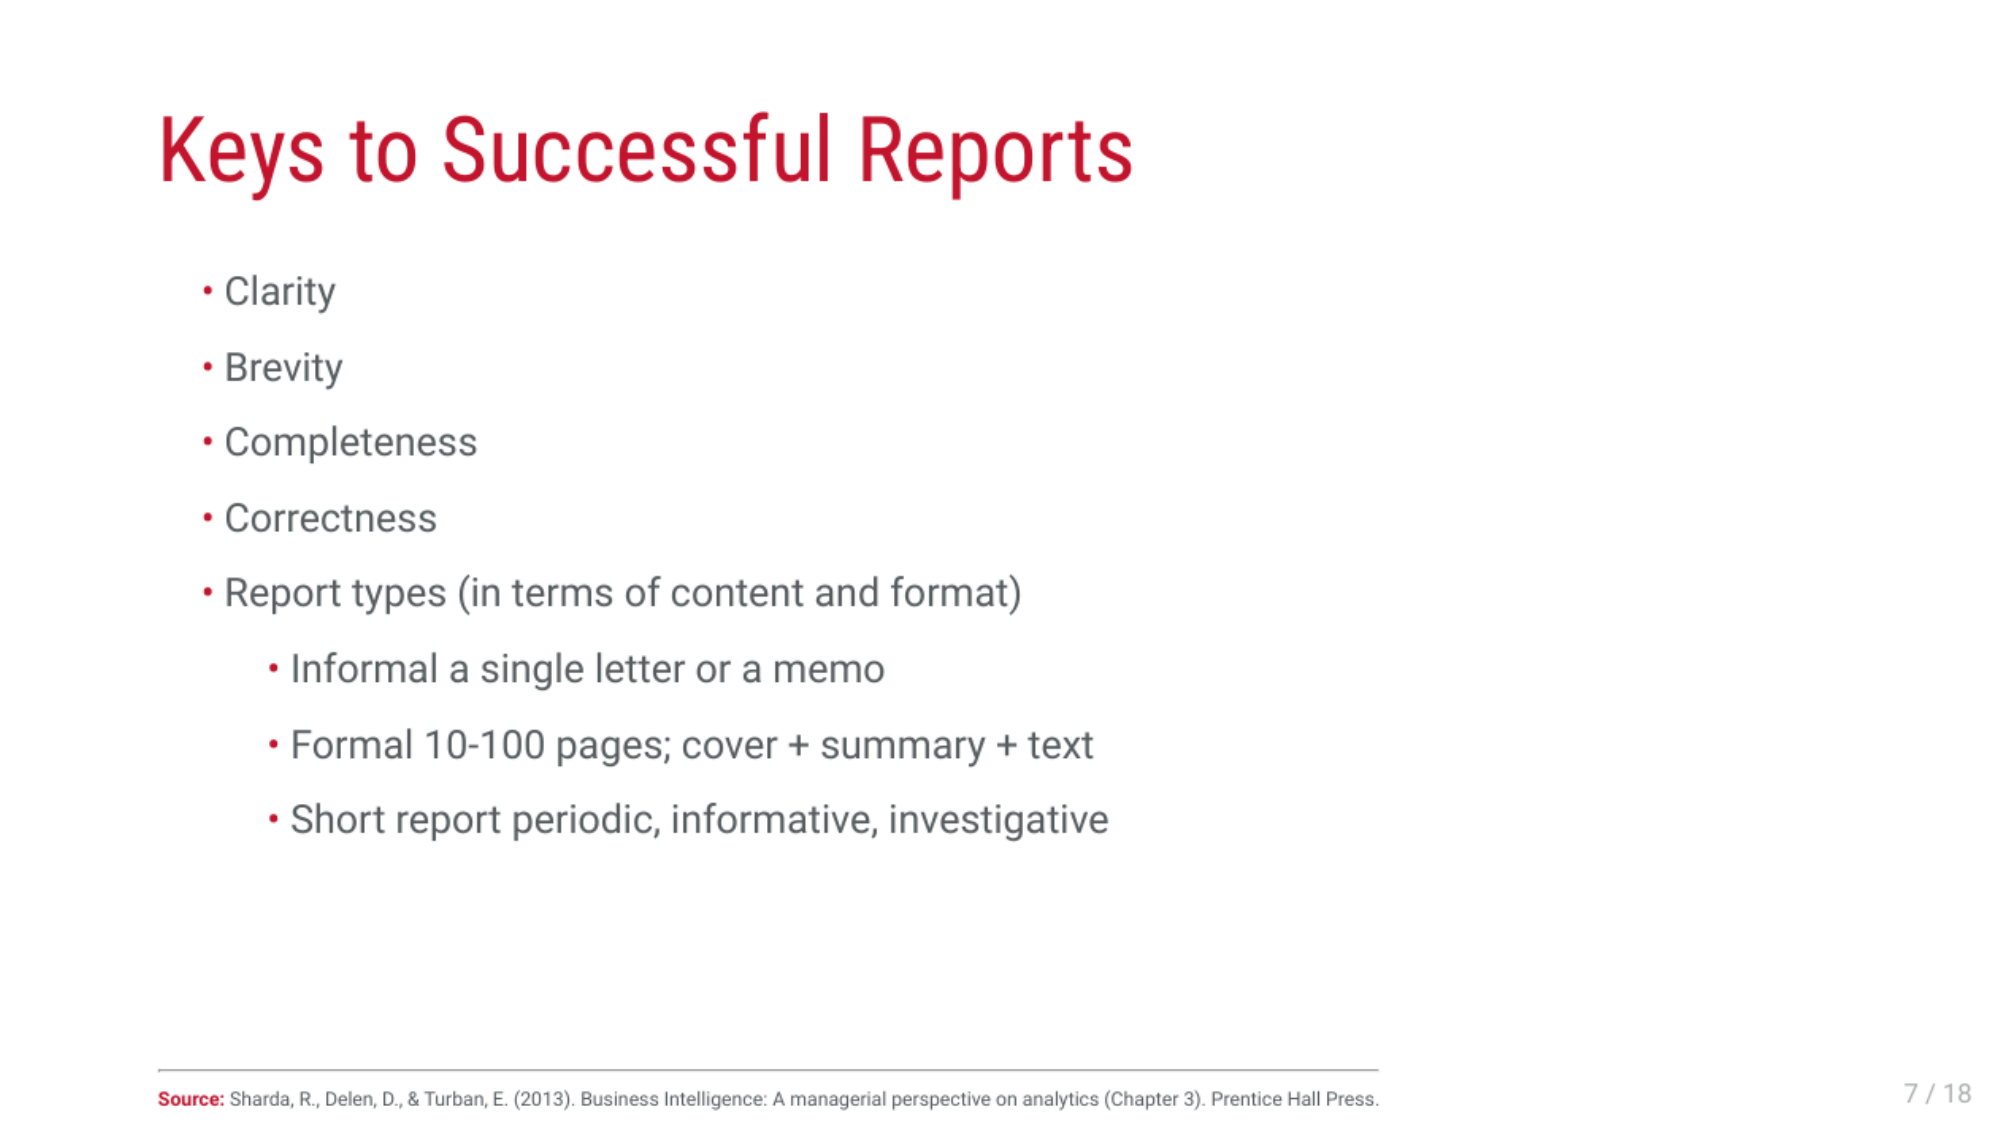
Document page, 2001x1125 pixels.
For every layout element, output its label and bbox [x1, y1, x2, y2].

list [0, 0, 2000, 1125]
